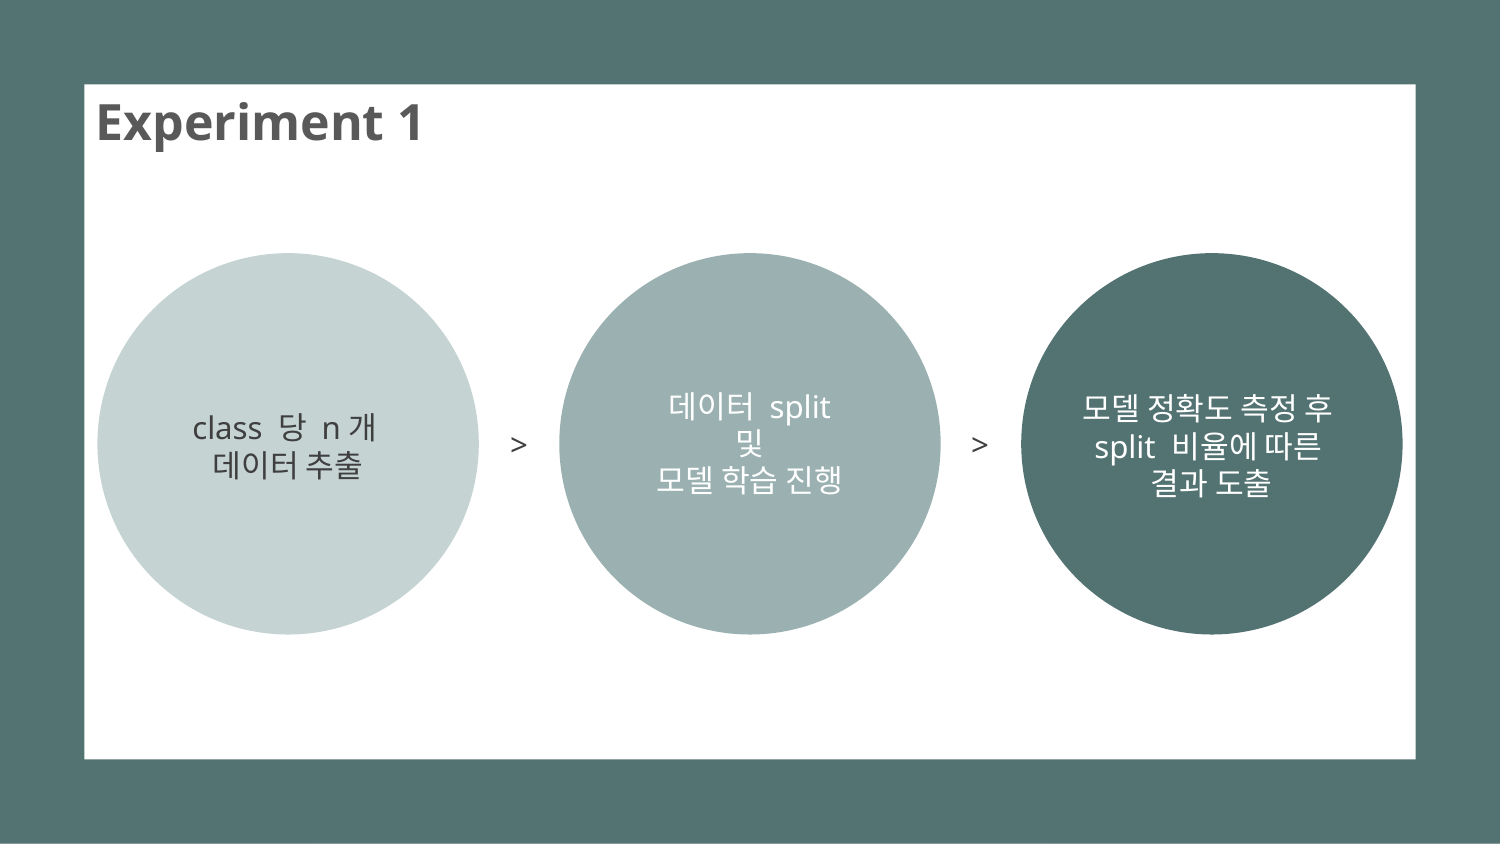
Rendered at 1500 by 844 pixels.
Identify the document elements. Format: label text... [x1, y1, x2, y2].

text_box [0, 0, 1500, 844]
text_box 데이터 split 및 모델 학습 진행 [625, 381, 875, 505]
text_box [560, 254, 940, 634]
text_box 모델 정확도 측정 후 split 비율에 따른 결과 도출 [1058, 383, 1366, 508]
text_box [1022, 254, 1402, 634]
text_box Experiment 1 [84, 84, 443, 156]
text_box [98, 254, 478, 634]
text_box class 당 n개 데이터 추출 [163, 402, 413, 489]
text_box [84, 84, 1416, 760]
text_box > [958, 419, 1002, 468]
text_box > [497, 419, 541, 468]
